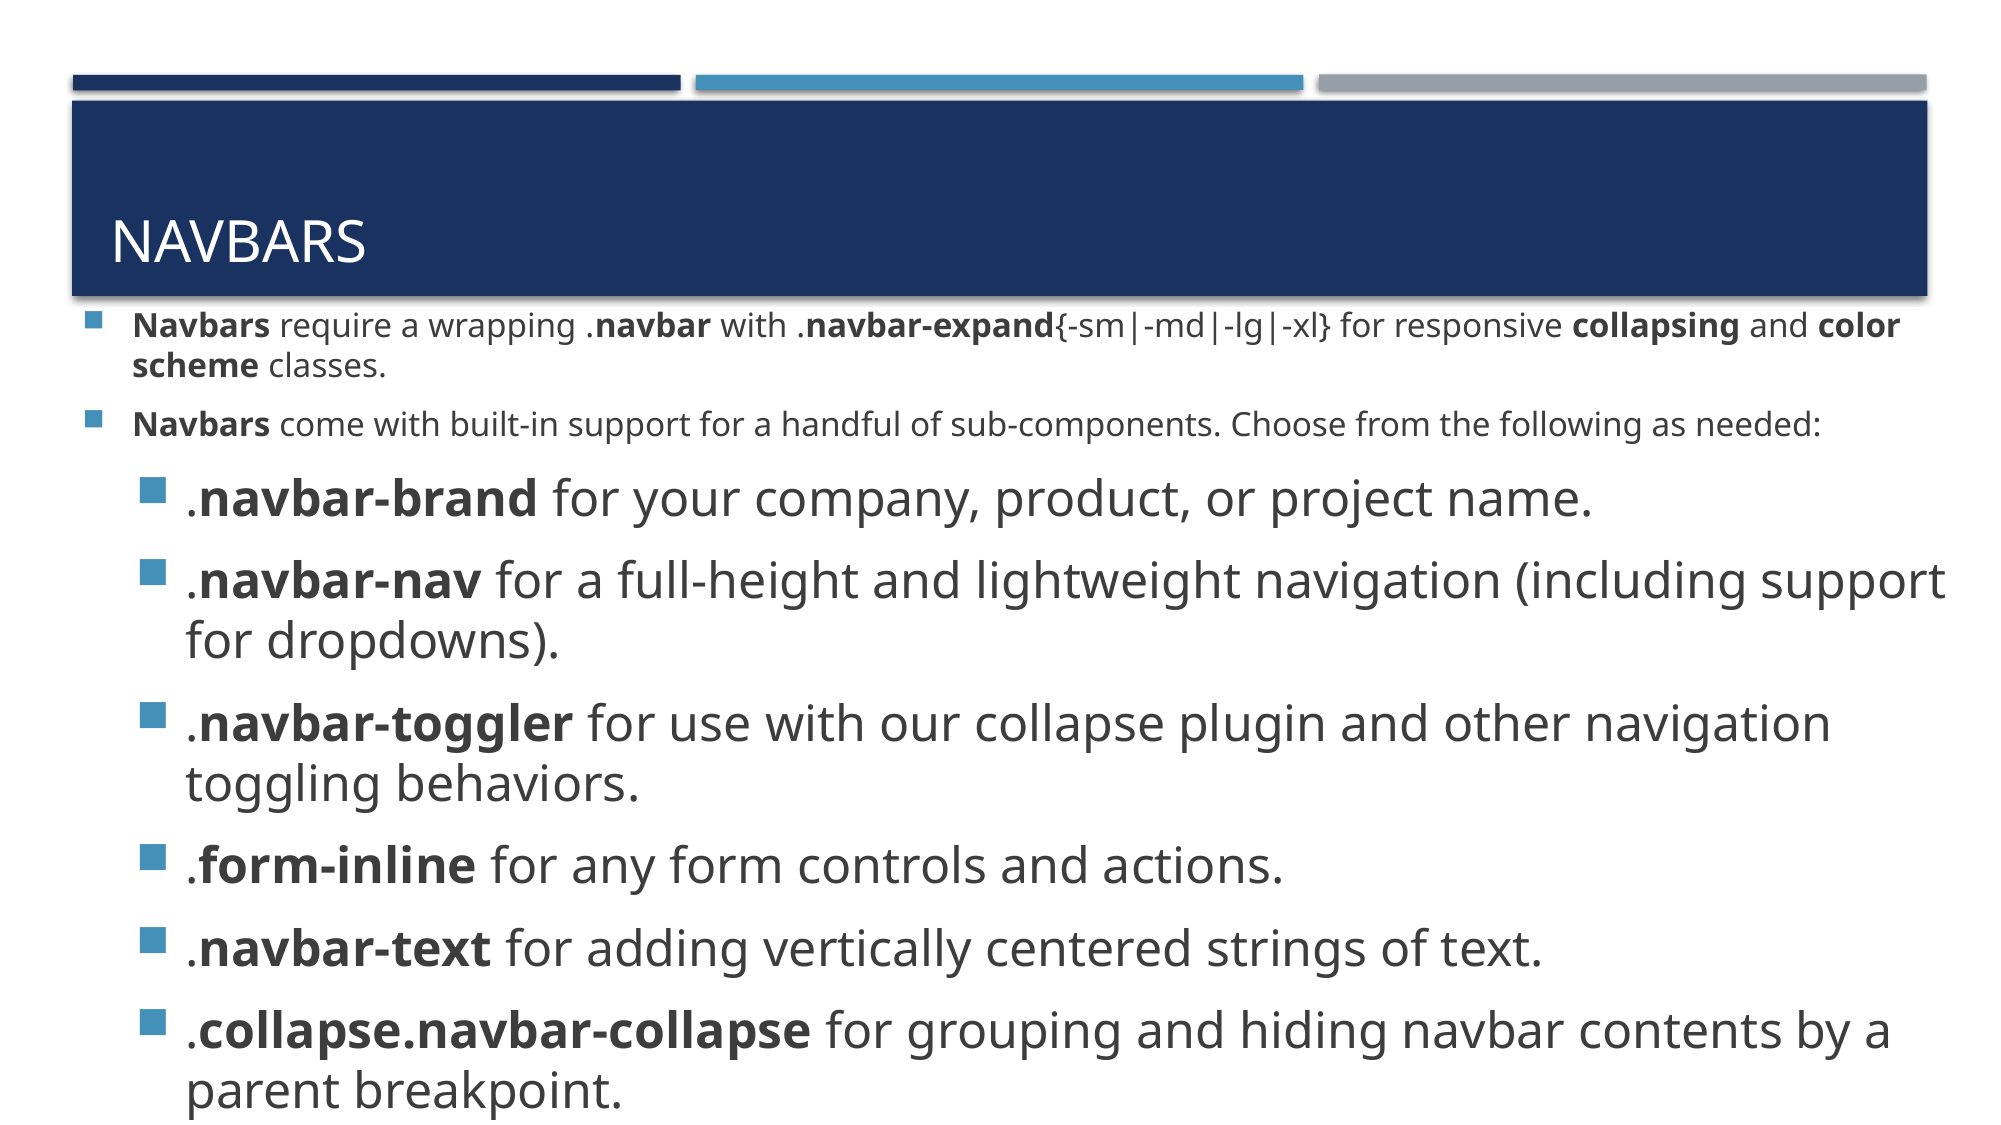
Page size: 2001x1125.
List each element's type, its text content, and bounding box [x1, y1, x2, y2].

title Navbars [95, 115, 1905, 247]
list Navbars require a wrapping .navbar with .navbar-expand{-sm|-md|-lg|-xl} for responsive collapsing and color scheme classes. Navbars come with built-in support for a handful of sub-components. Choose from the following as needed: .navbar-brand for your company, product, or project name. .navbar-nav for a full-height and lightweight navigation (including support for dropdowns). .navbar-toggler for use with our collapse plugin and other navigation toggling behaviors. .form-inline for any form controls and actions. .navbar-text for adding vertically centered strings of text. .collapse.navbar-collapse for grouping and hiding navbar contents by a parent breakpoint. [66, 247, 2000, 1125]
